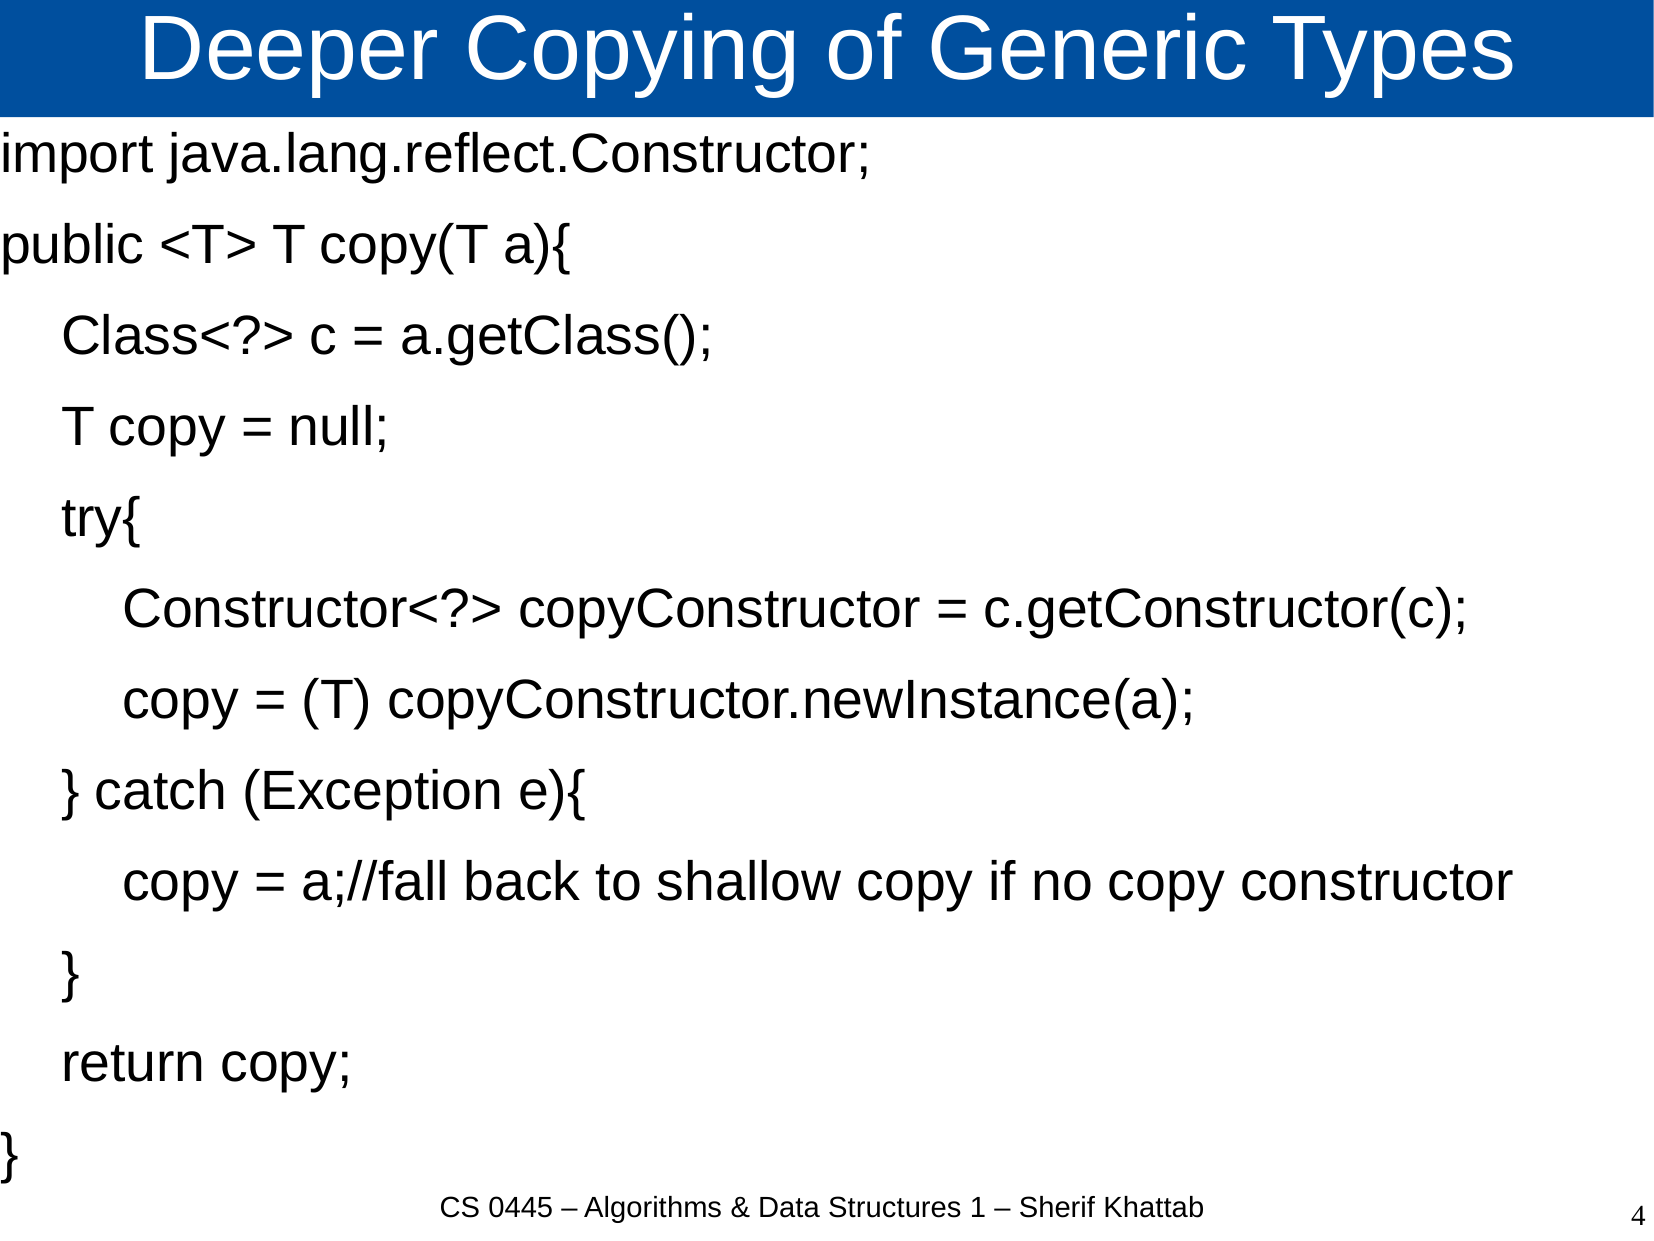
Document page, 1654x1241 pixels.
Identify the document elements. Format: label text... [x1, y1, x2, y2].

list import java.lang.reflect.Constructor; public <T> T copy(T a){ Class<?> c = a.getClass(); T copy = null; try{ Constructor<?> copyConstructor = c.getConstructor(c); copy = (T) copyConstructor.newInstance(a); } catch (Exception e){ copy = a;//fall back to shallow copy if no copy constructor } return copy; } [0, 117, 1654, 1195]
title Deeper Copying of Generic Types [0, 0, 1654, 117]
footer CS 0445 – Algorithms & Data Structures 1 – Sherif Khattab [407, 1190, 1238, 1241]
slide_number 4 [1265, 1198, 1647, 1241]
